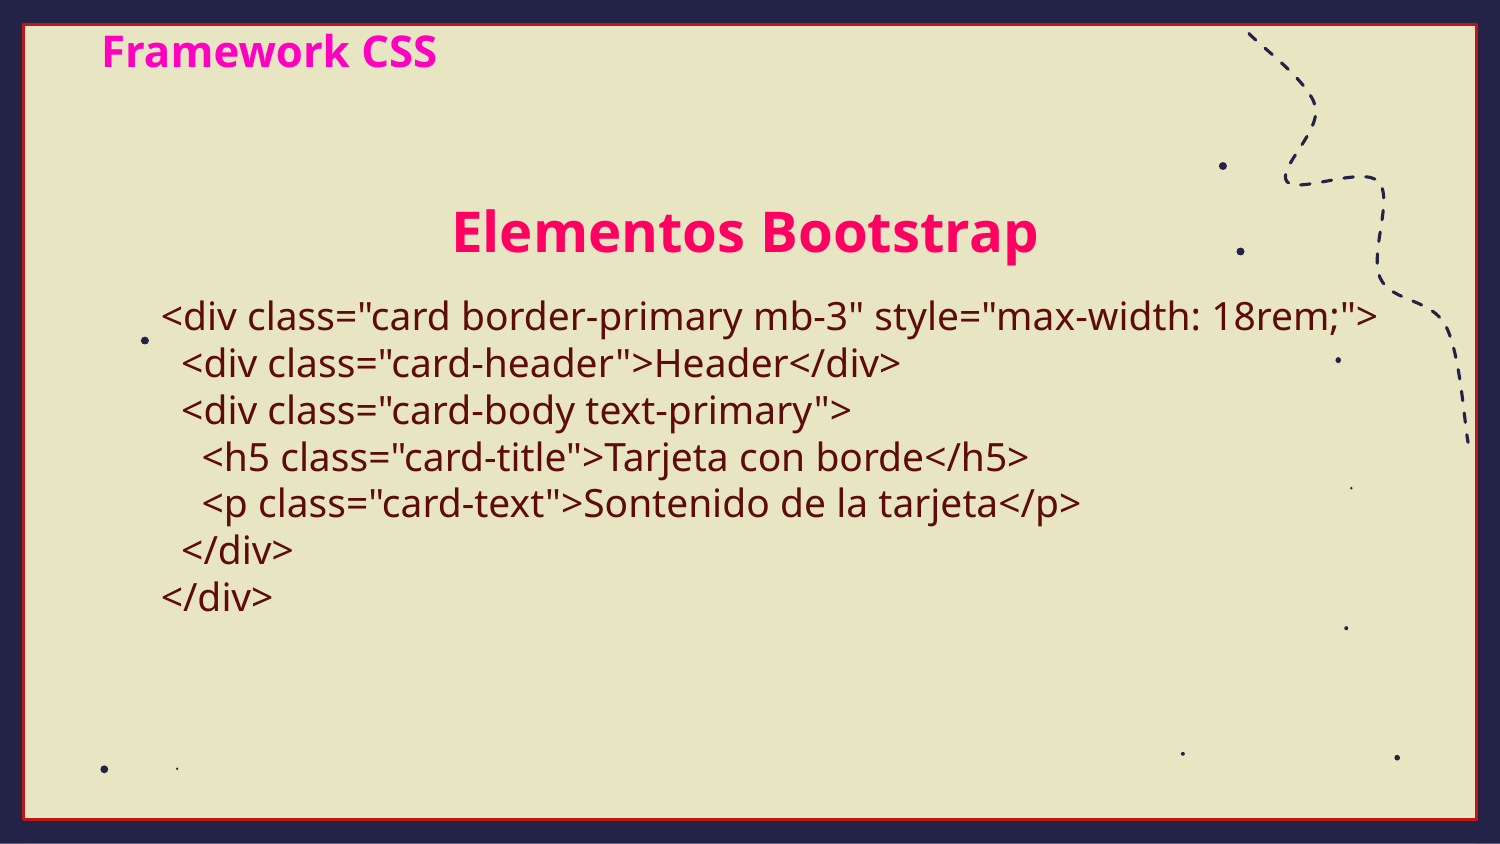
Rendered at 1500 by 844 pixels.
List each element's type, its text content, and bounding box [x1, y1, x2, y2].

text_box Framework CSS [86, 16, 851, 84]
text_box <div class="card border-primary mb-3" style="max-width: 18rem;"> <div class="card-header">Header</div> <div class="card-body text-primary"> <h5 class="card-title">Tarjeta con borde</h5> <p class="card-text">Sontenido de la tarjeta</p> </div> </div> [145, 284, 1426, 627]
text_box Elementos Bootstrap [213, 188, 1277, 271]
